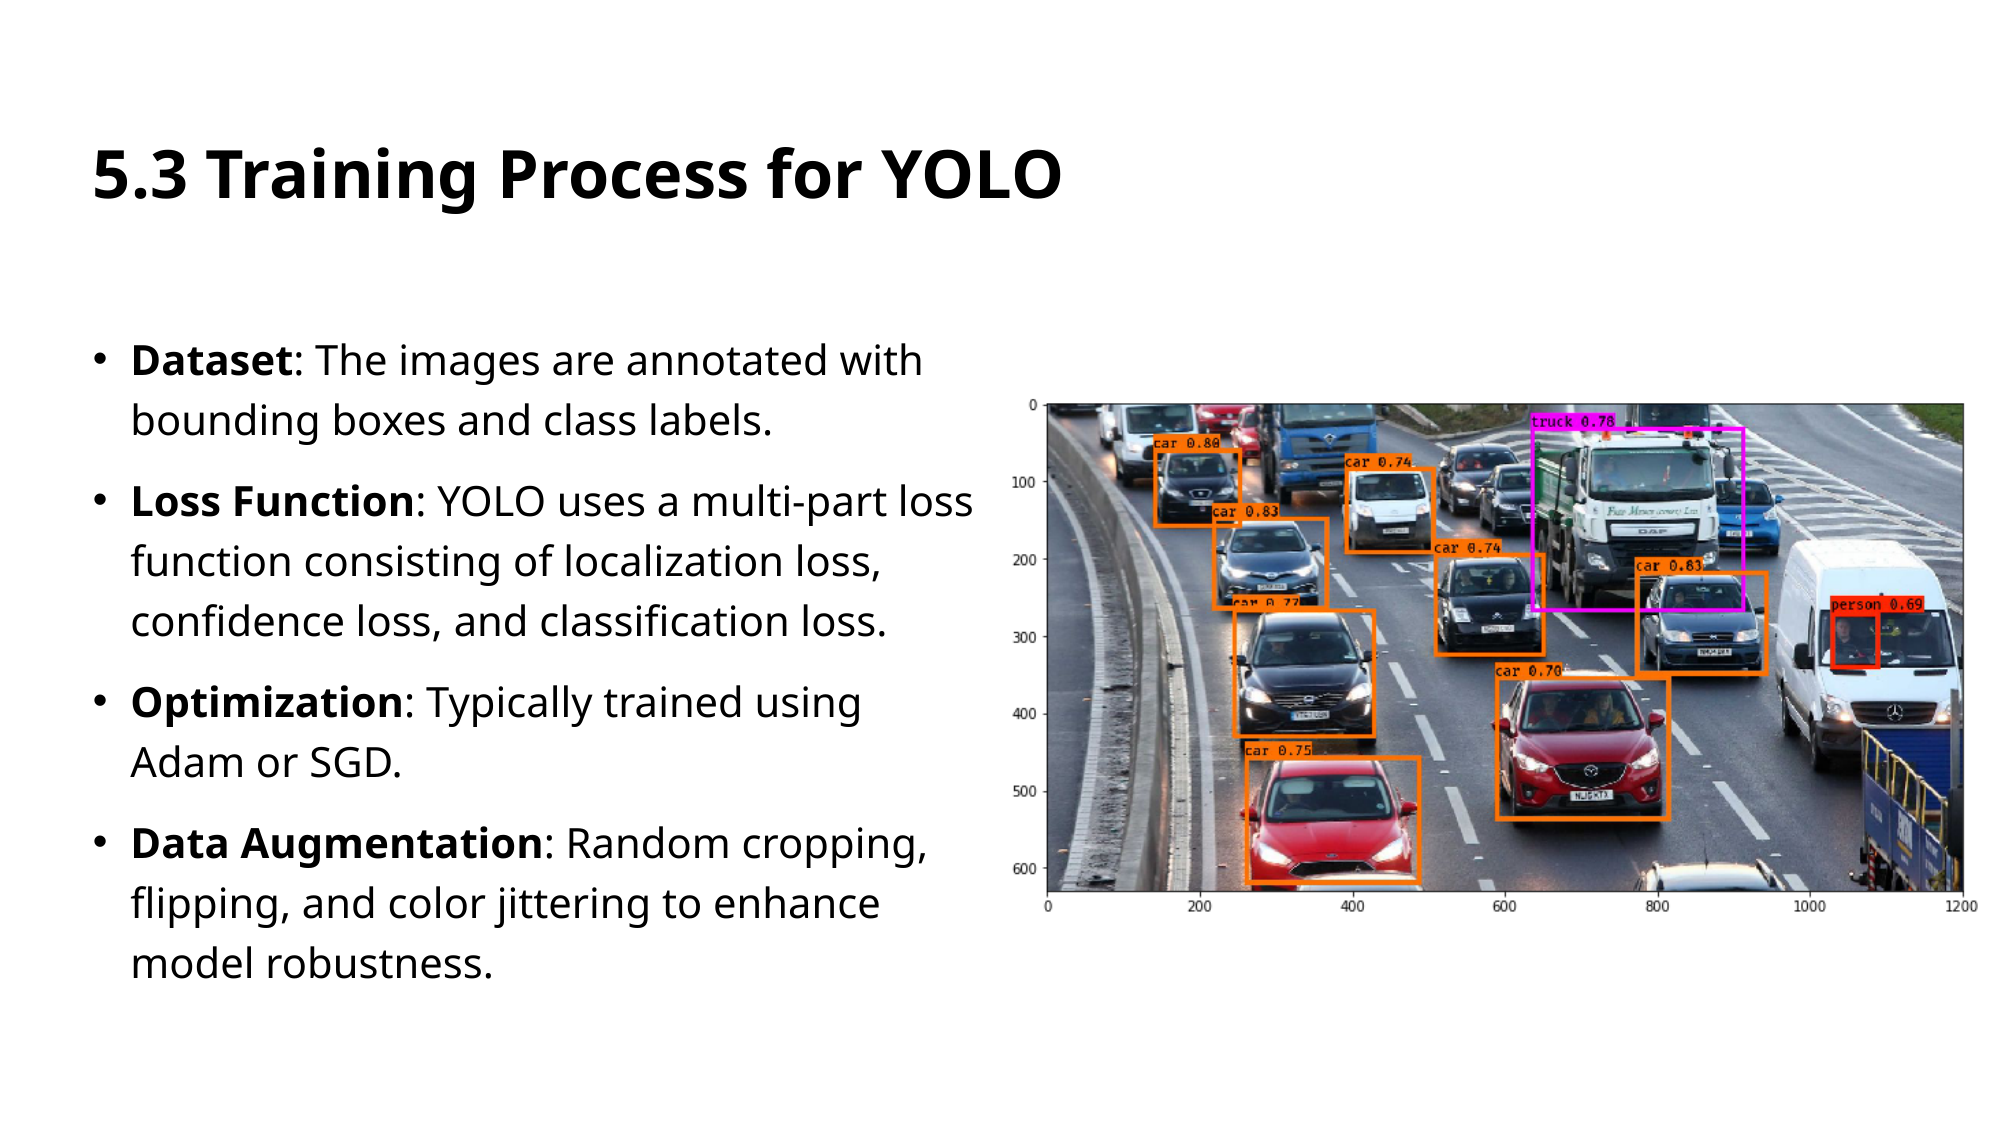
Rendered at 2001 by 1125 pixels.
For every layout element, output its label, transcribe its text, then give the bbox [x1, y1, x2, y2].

list Dataset: The images are annotated with bounding boxes and class labels. Loss Function: YOLO uses a multi-part loss function consisting of localization loss, confidence loss, and classification loss. Optimization: Typically trained using Adam or SGD. Data Augmentation: Random cropping, flipping, and color jittering to enhance model robustness. [77, 316, 1000, 1000]
picture [999, 391, 1997, 928]
title 5.3 Training Process for YOLO [77, 73, 1625, 281]
